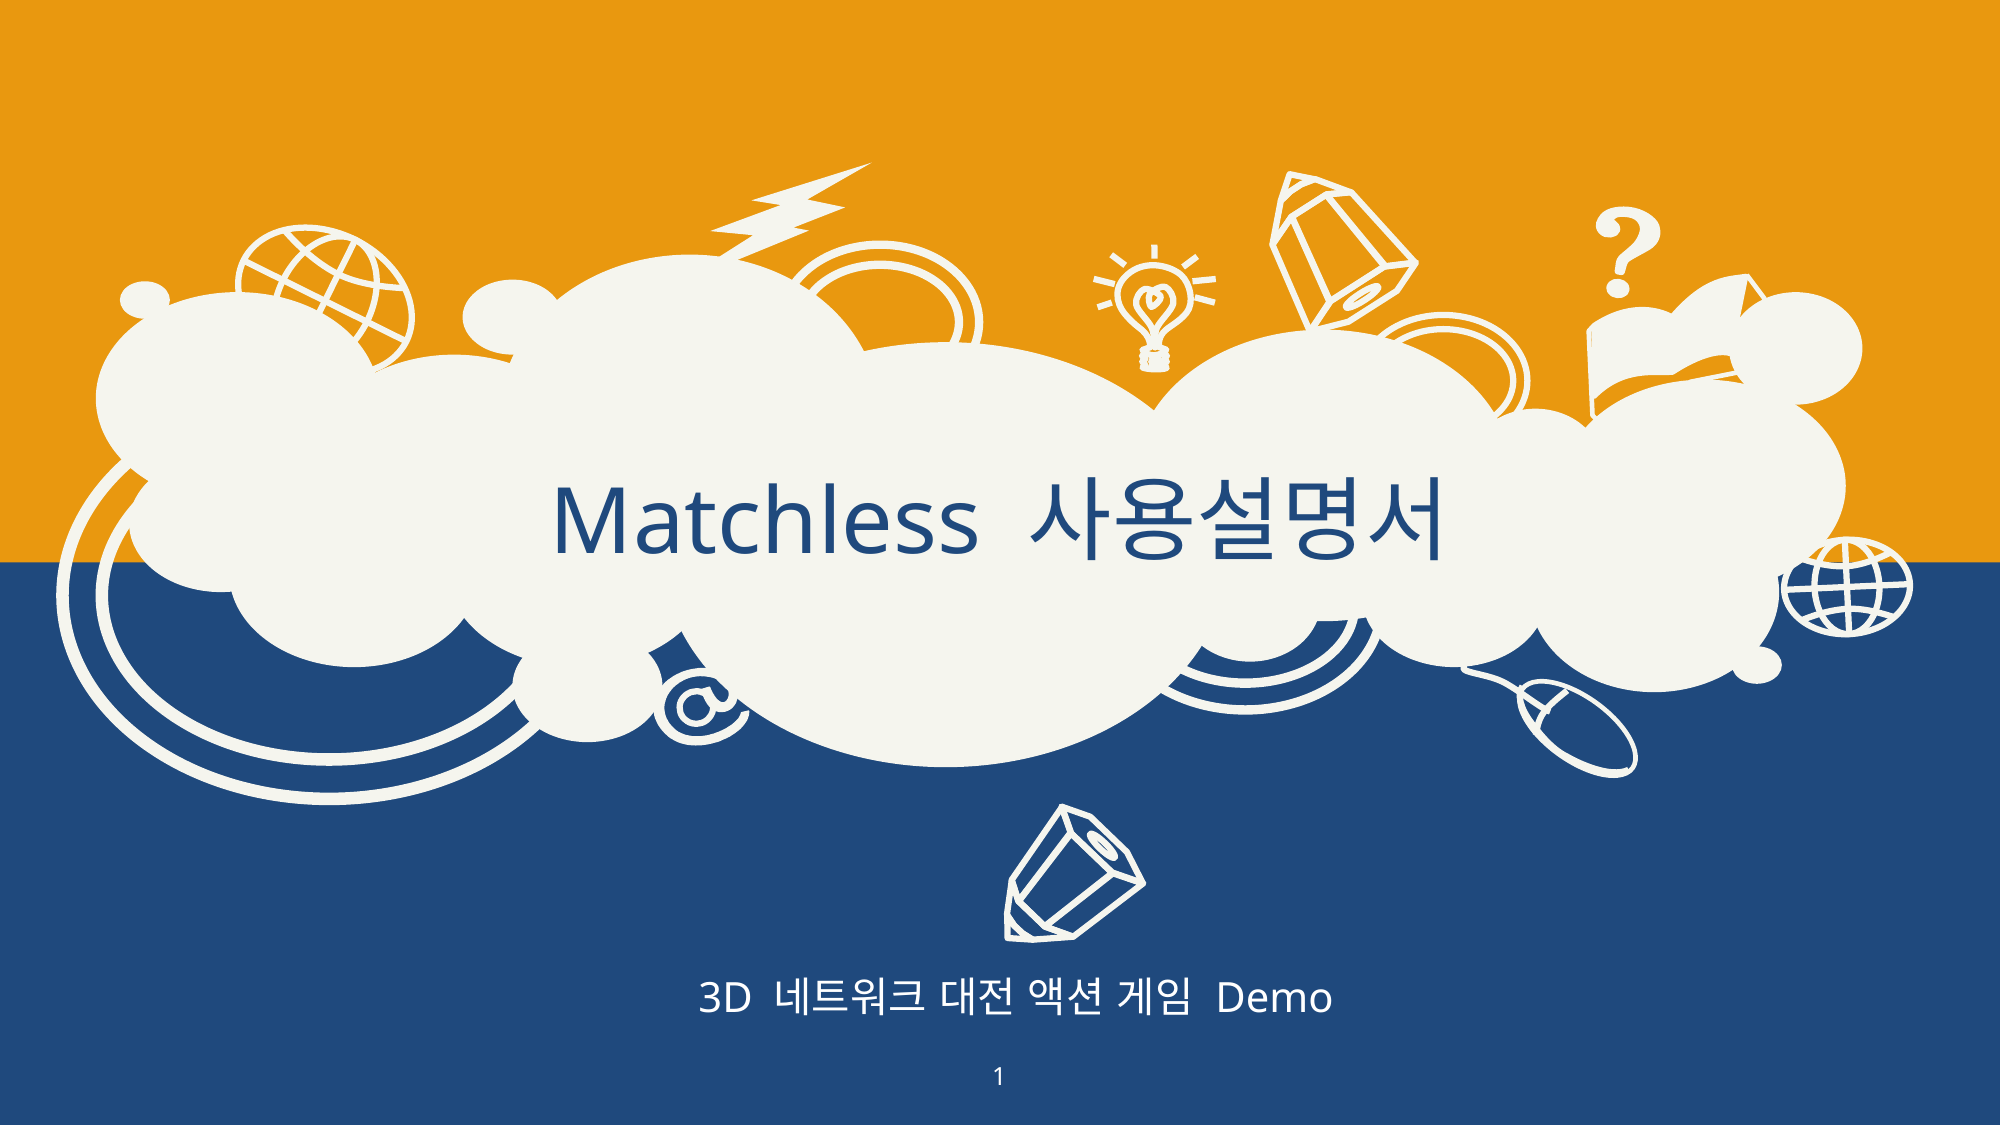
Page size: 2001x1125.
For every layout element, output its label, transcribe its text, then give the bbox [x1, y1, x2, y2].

slide_number 1 [766, 1053, 1233, 1103]
title Matchless 사용설명서 [150, 396, 1850, 638]
subtitle 3D 네트워크 대전 액션 게임 Demo [316, 963, 1716, 1038]
